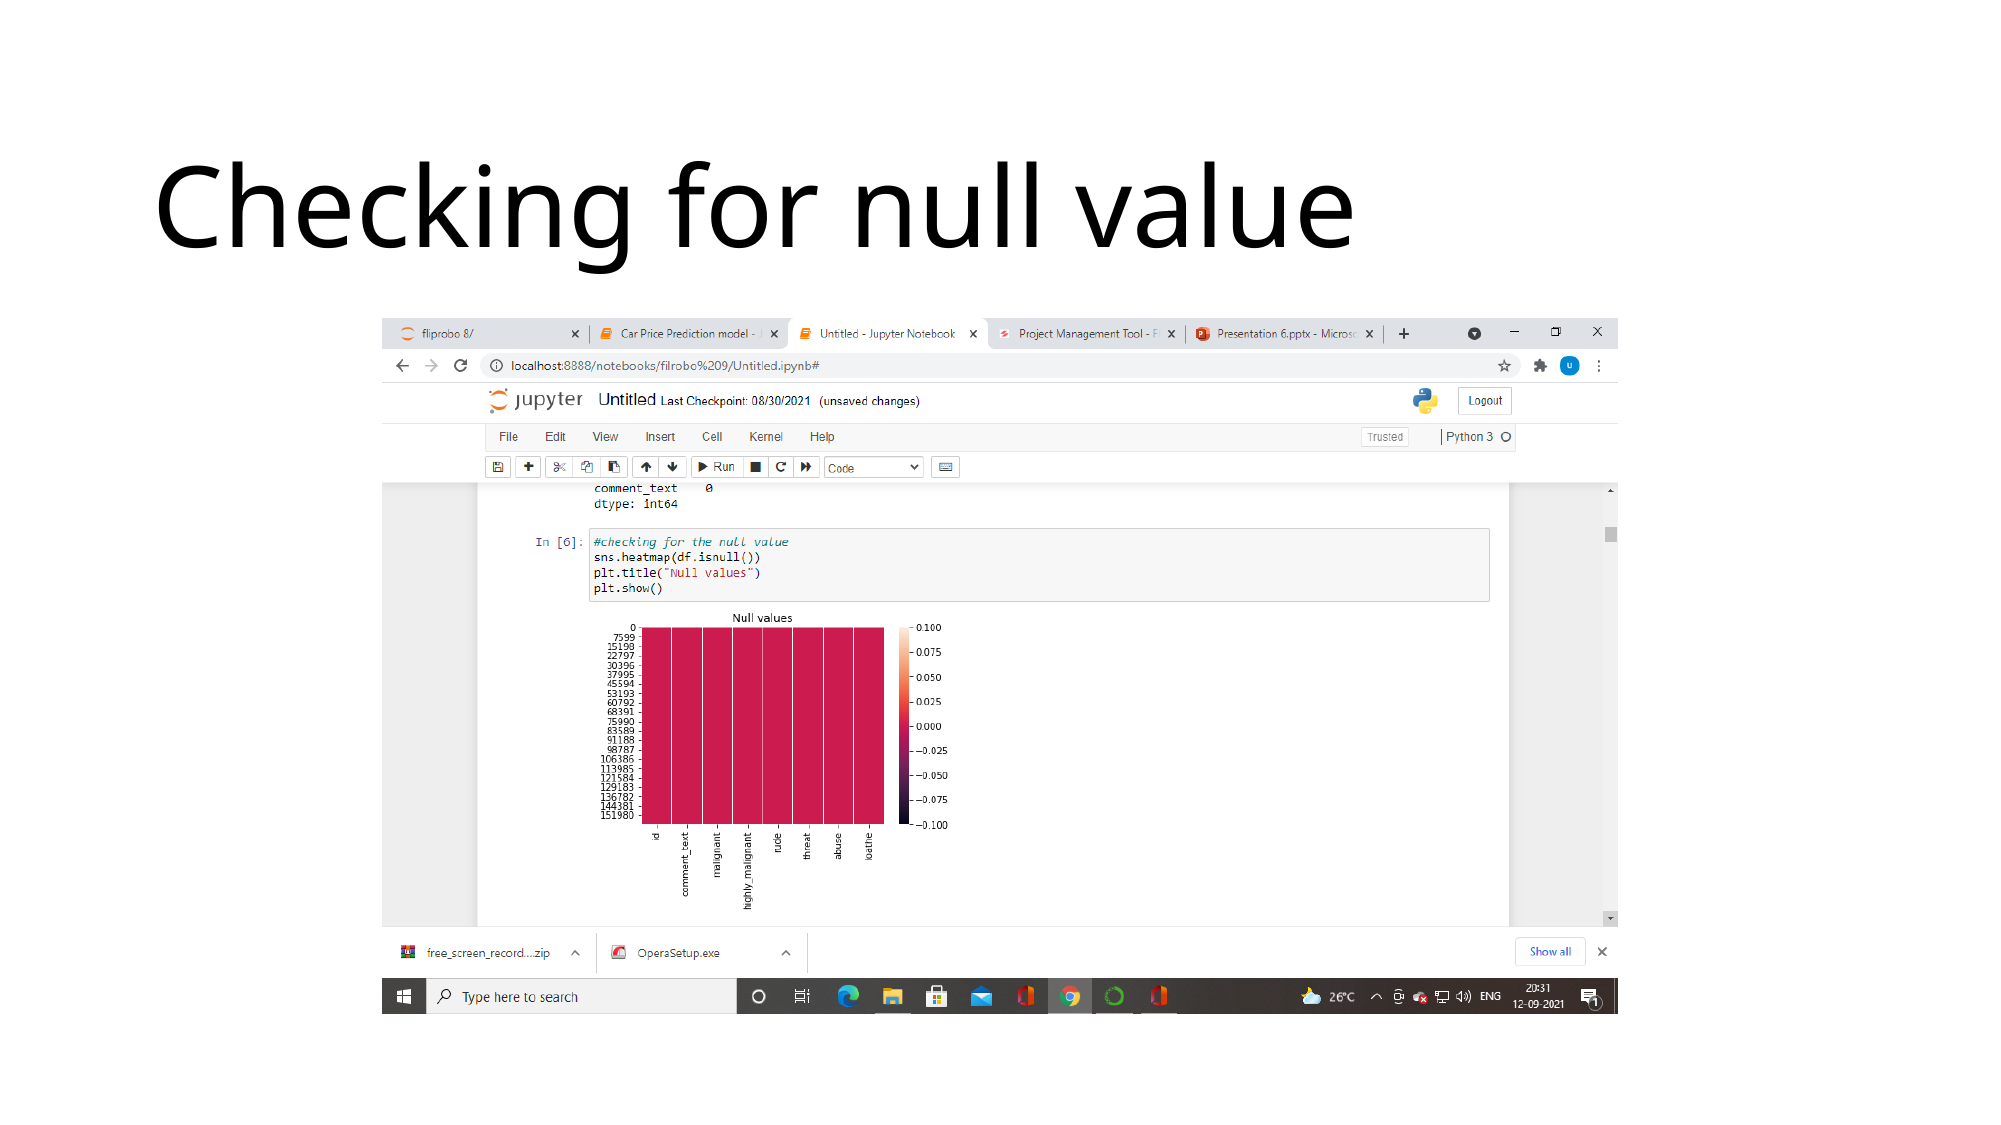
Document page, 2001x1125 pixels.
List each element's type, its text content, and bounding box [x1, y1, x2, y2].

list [381, 318, 1618, 1014]
title Checking for null value [137, 59, 1863, 278]
